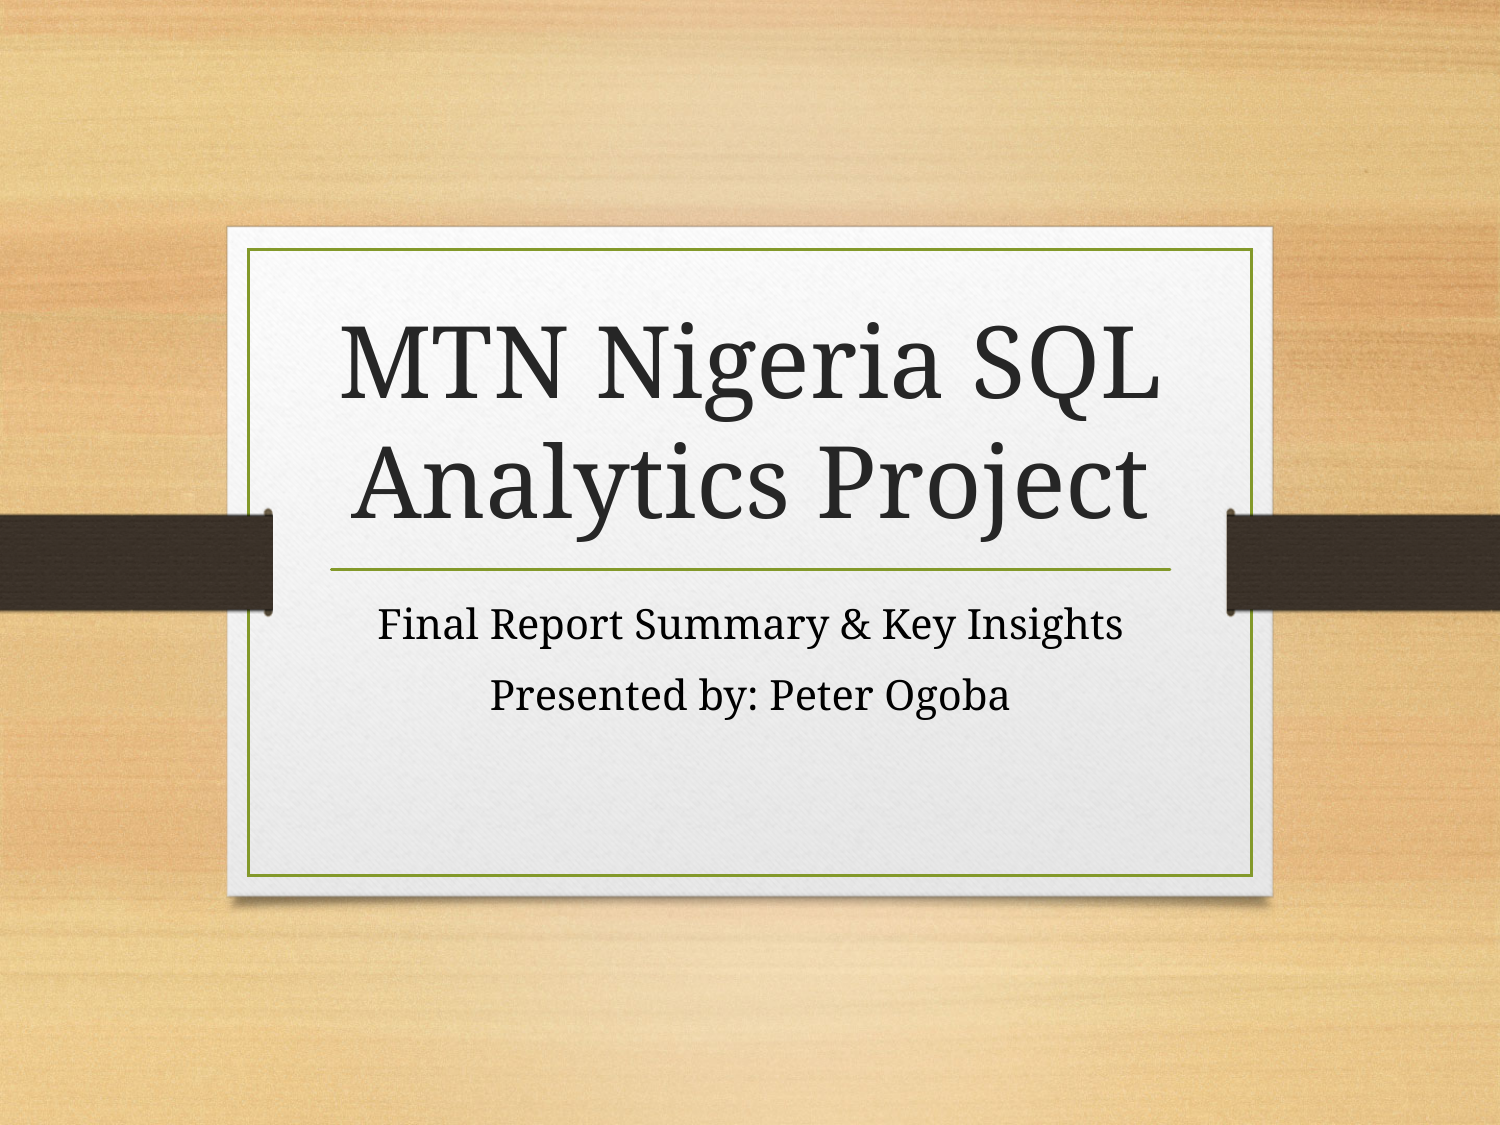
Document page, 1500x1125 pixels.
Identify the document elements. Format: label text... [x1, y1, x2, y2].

picture [0, 0, 1500, 1125]
title MTN Nigeria SQL Analytics Project [315, 297, 1187, 546]
subtitle Final Report Summary & Key Insights Presented by: Peter Ogoba [315, 590, 1187, 817]
